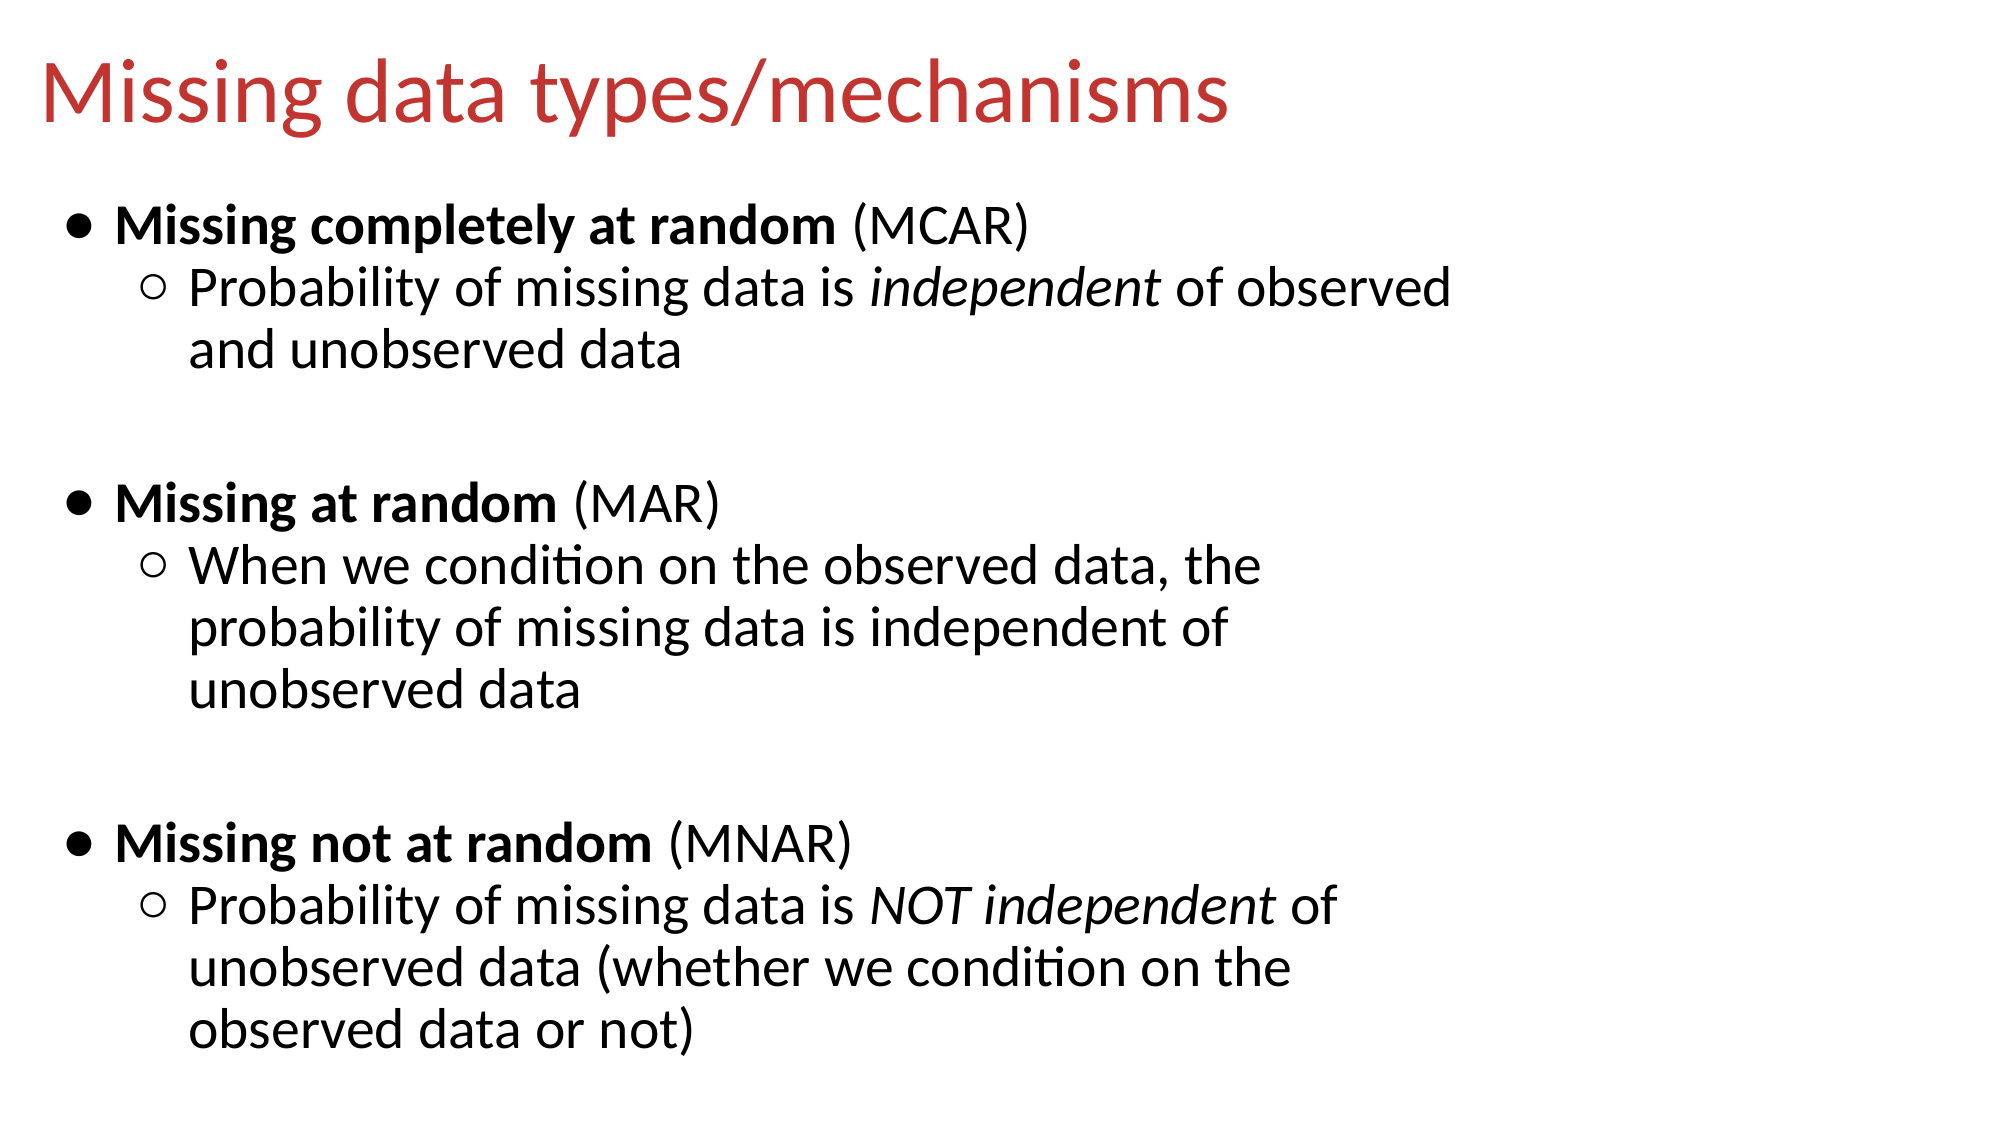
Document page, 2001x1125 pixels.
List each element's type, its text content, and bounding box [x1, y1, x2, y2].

title Missing data types/mechanisms [24, 24, 1975, 163]
list Missing completely at random (MCAR) Probability of missing data is independent of observed and unobserved data Missing at random (MAR) When we condition on the observed data, the probability of missing data is independent of unobserved data Missing not at random (MNAR) Probability of missing data is NOT independent of unobserved data (whether we condition on the observed data or not) [24, 187, 1525, 1075]
